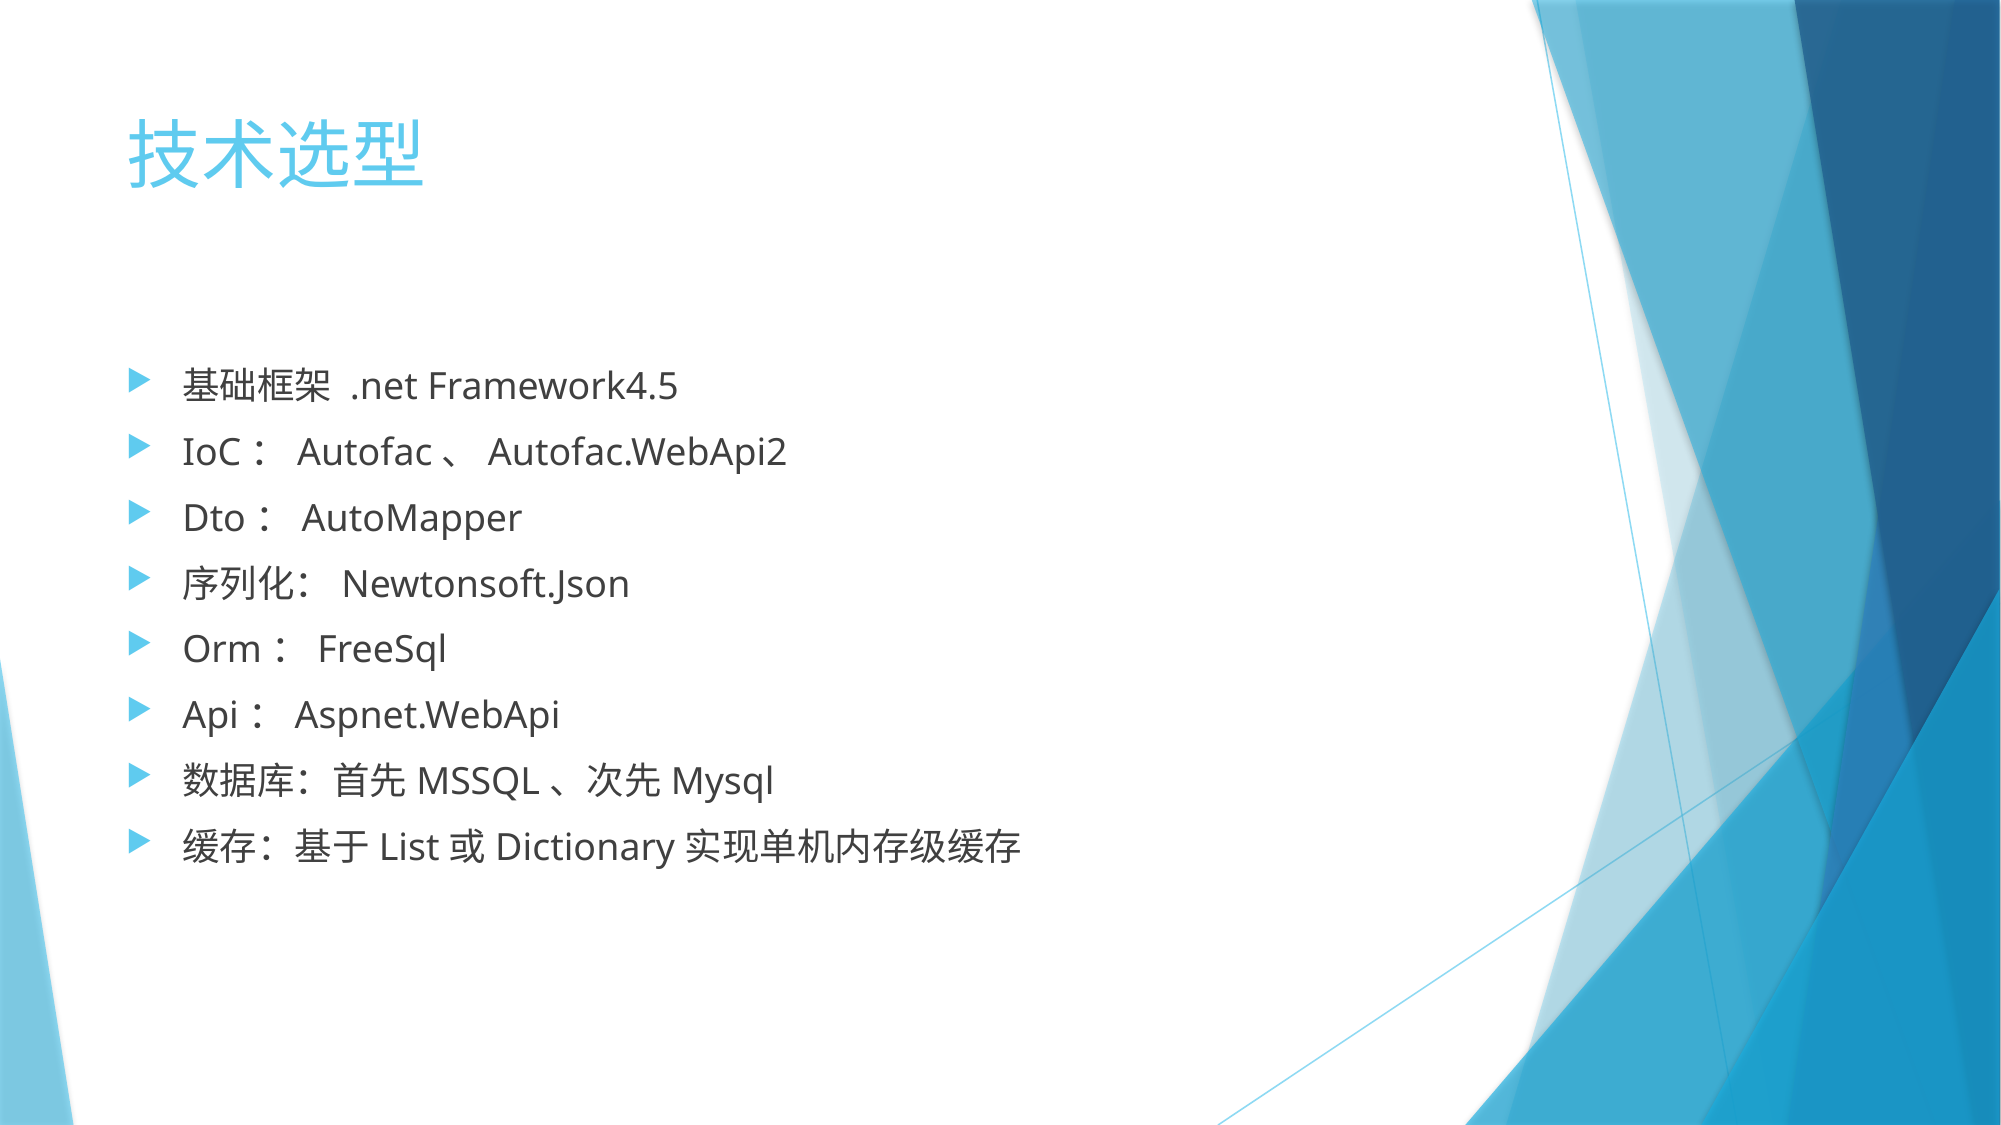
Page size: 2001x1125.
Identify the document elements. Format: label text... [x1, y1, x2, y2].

title 技术选型 [111, 99, 1522, 317]
list 基础框架 .net Framework4.5 IoC：Autofac、Autofac.WebApi2 Dto：AutoMapper 序列化：Newtonsoft.Json Orm：FreeSql Api：Aspnet.WebApi 数据库：首先MSSQL、次先Mysql 缓存：基于List或Dictionary实现单机内存级缓存 [111, 354, 1522, 992]
